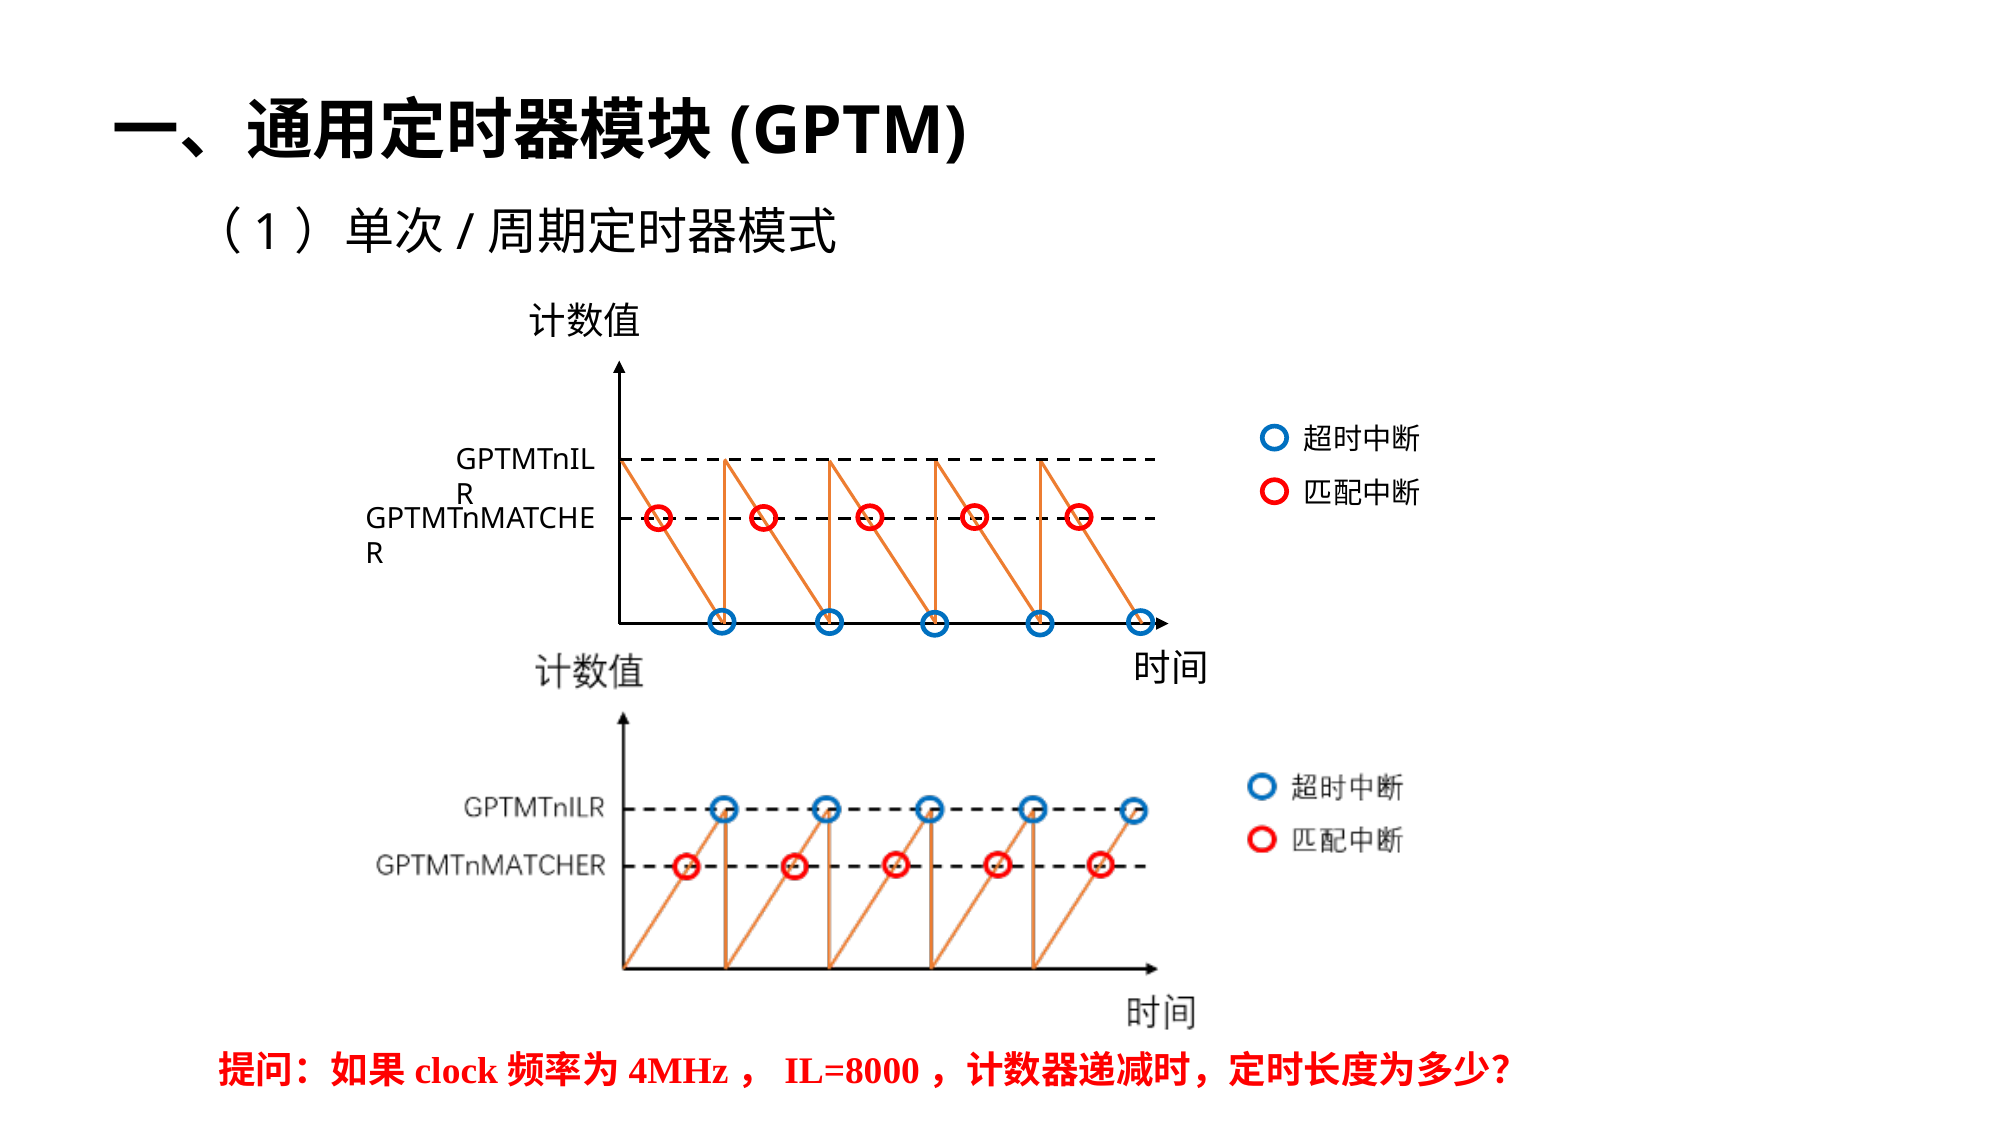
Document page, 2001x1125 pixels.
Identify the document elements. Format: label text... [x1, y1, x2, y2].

picture [358, 636, 1431, 1056]
text_box 提问：如果clock频率为4MHz，IL=8000，计数器递减时，定时长度为多少？ [203, 1038, 1585, 1099]
text_box 一、通用定时器模块(GPTM) [98, 79, 1059, 174]
text_box （1）单次/周期定时器模式 [177, 192, 1759, 268]
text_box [350, 289, 1449, 709]
